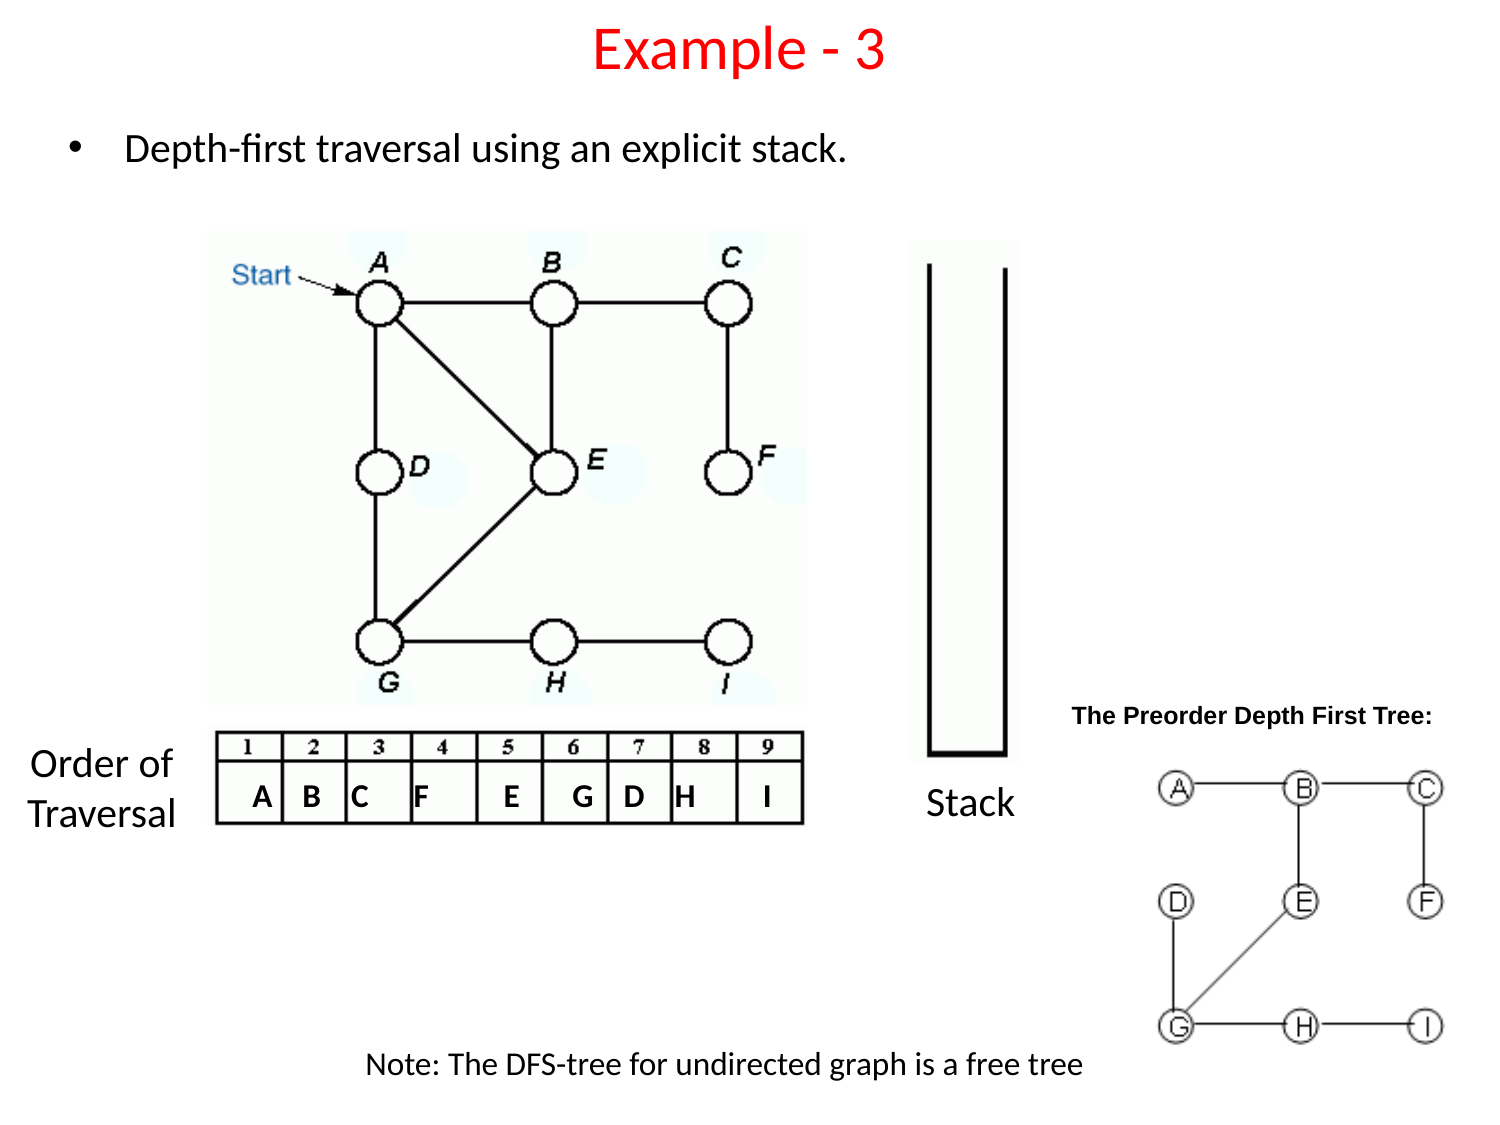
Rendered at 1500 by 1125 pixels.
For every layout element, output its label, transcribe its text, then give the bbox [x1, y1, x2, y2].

title Example - 3 [64, 0, 1415, 91]
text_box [0, 231, 1039, 844]
text_box The Preorder Depth First Tree: [1056, 692, 1459, 738]
list Depth-first traversal using an explicit stack. [53, 113, 1402, 213]
picture [1139, 751, 1471, 1059]
text_box Note: The DFS-tree for undirected graph is a free tree [350, 1034, 1100, 1090]
